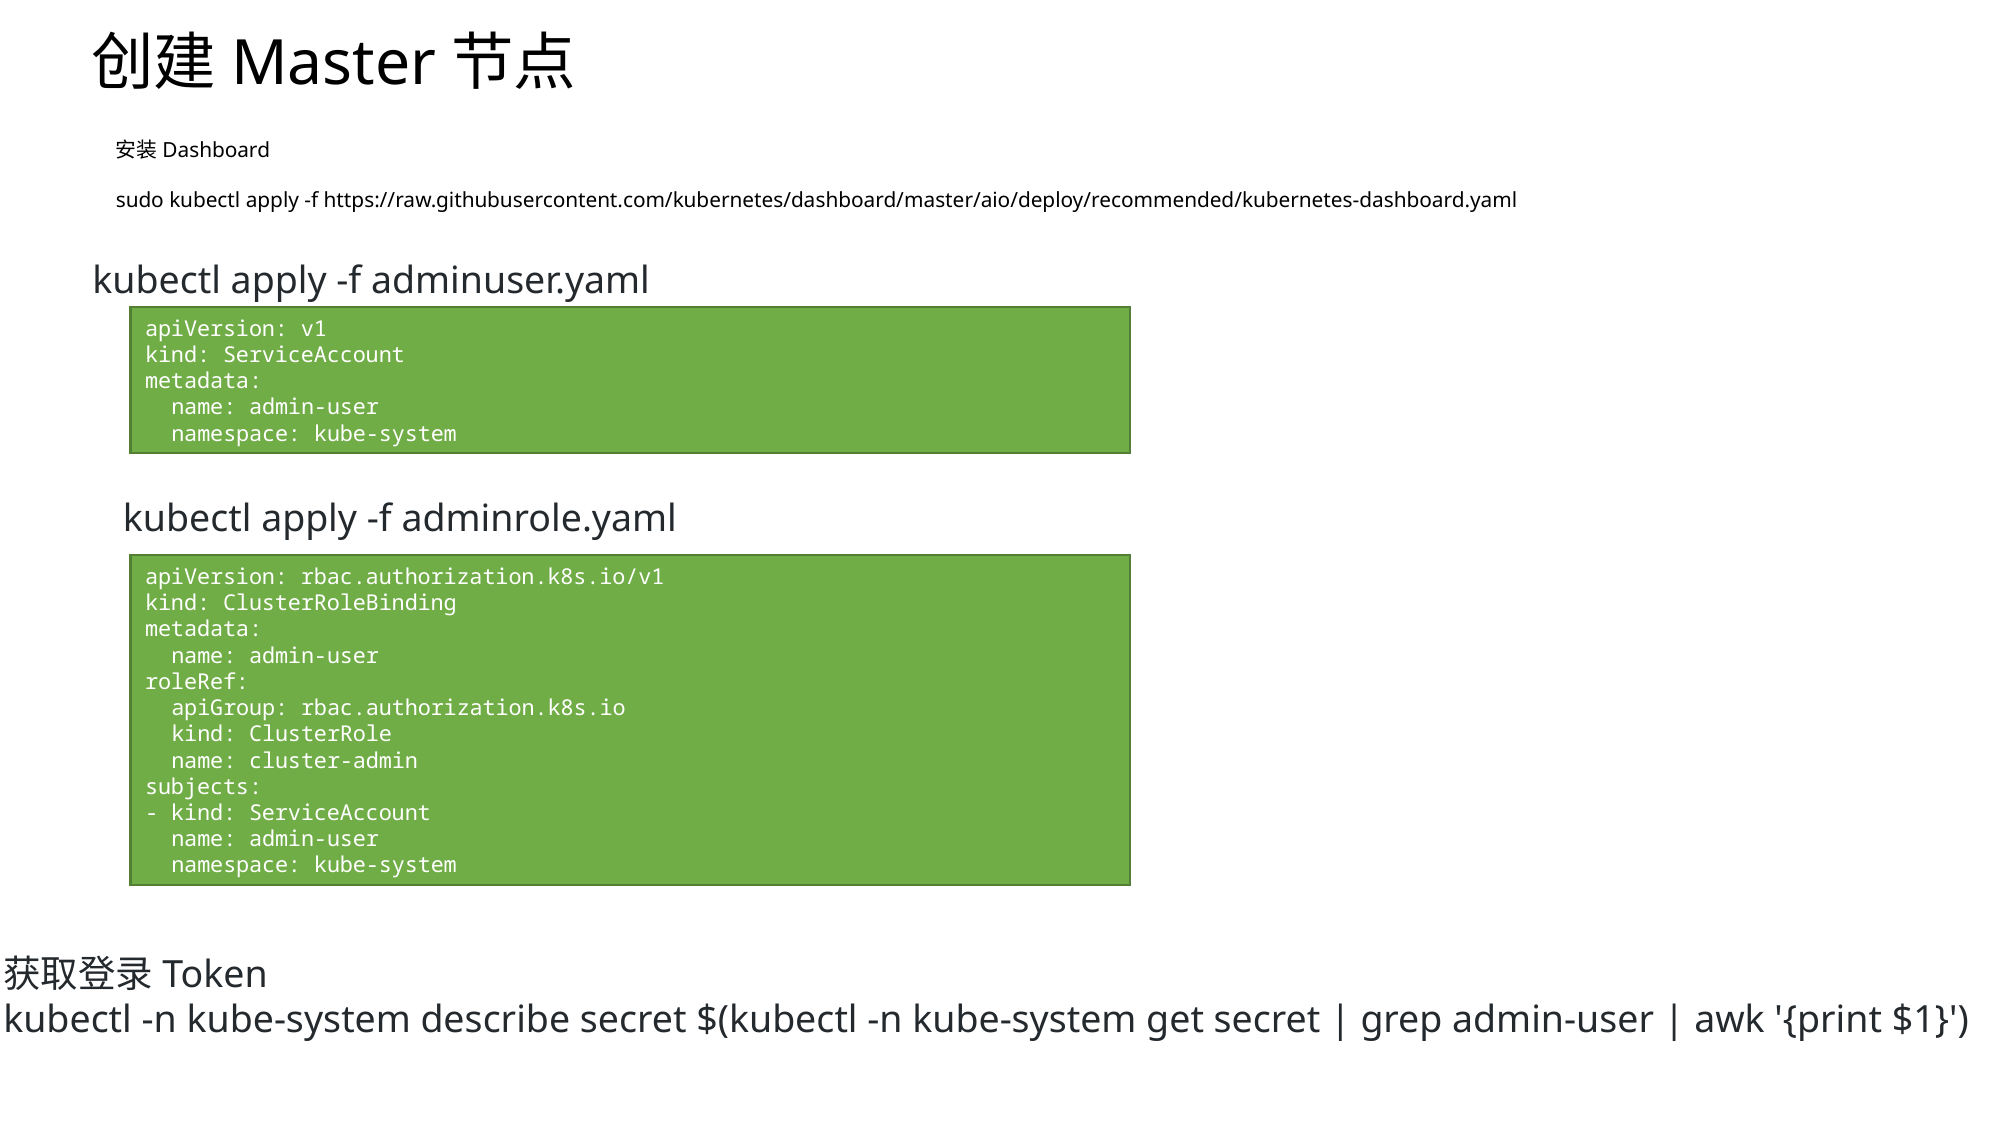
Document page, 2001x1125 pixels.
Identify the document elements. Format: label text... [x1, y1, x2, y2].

text_box kubectl apply -f adminuser.yaml [77, 248, 666, 309]
text_box apiVersion: rbac.authorization.k8s.io/v1 kind: ClusterRoleBinding metadata: name: admin-user roleRef: apiGroup: rbac.authorization.k8s.io kind: ClusterRole name: cluster-admin subjects: - kind: ServiceAccount name: admin-user namespace: kube-system [129, 554, 1131, 886]
text_box 安装Dashboard sudo kubectl apply -f https://raw.githubusercontent.com/kubernetes/dashboard/master/aio/deploy/recommended/kubernetes-dashboard.yaml [101, 129, 1956, 219]
text_box 创建Master节点 [76, 23, 1802, 129]
text_box apiVersion: v1 kind: ServiceAccount metadata: name: admin-user namespace: kube-system [129, 306, 1131, 454]
text_box 获取登录Token kubectl -n kube-system describe secret $(kubectl -n kube-system get secret | grep admin-user | awk '{print $1}') [0, 942, 1986, 1048]
text_box kubectl apply -f adminrole.yaml [108, 486, 693, 547]
